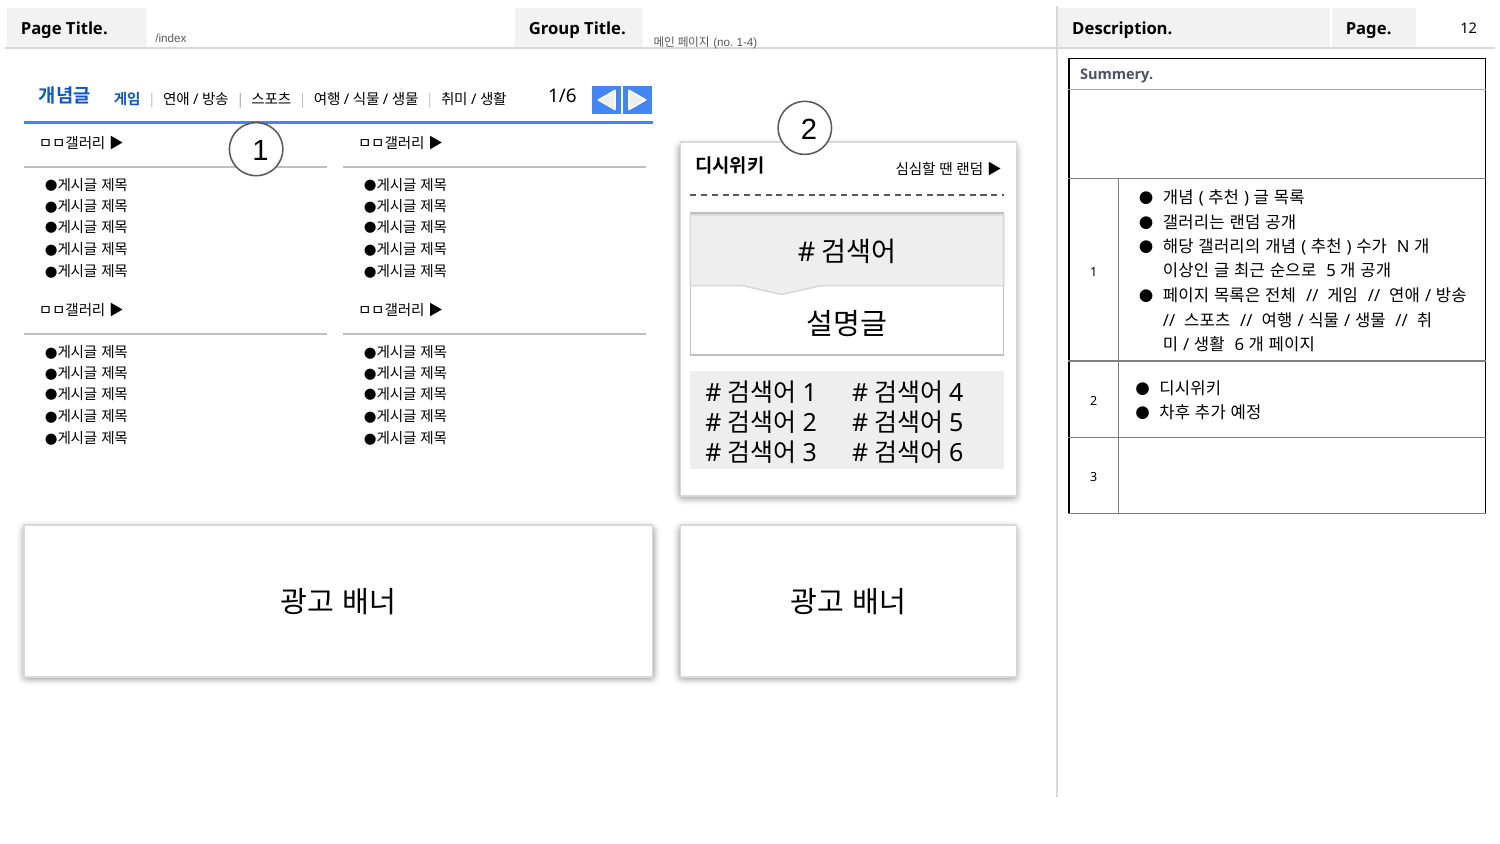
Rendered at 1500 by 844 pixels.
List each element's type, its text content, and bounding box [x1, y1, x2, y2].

table_cell [1119, 438, 1485, 513]
text_box 게시글 제목 [343, 342, 489, 355]
text_box 1/6 [411, 72, 592, 118]
text_box 게시글 제목 [343, 375, 489, 398]
text_box [598, 90, 616, 110]
table_cell [1070, 90, 1485, 178]
text_box 디시위키 [680, 142, 914, 188]
text_box 광고 배너 [23, 524, 653, 677]
text_box 심심할 땐 랜덤 ▶ [836, 144, 1017, 193]
text_box #검색어1 #검색어2 #검색어3 [690, 361, 836, 482]
text_box 게시글 제목 [343, 420, 489, 456]
text_box [592, 85, 622, 115]
text_box [622, 85, 653, 115]
list 메인 페이지 (no. 1-4) [642, 27, 1052, 55]
text_box 게시글 제목 [343, 187, 489, 208]
text_box ㅁㅁ갤러리 ▶ [23, 292, 170, 328]
text_box 게시글 제목 [23, 375, 170, 398]
text_box [628, 90, 646, 110]
text_box 2 [778, 101, 832, 155]
text_box ㅁㅁ갤러리 ▶ [343, 130, 489, 161]
text_box 게임 | 연애/방송 | 스포츠 | 여행/식물/생물 | 취미/생활 [98, 74, 578, 121]
text_box 게시글 제목 [343, 231, 489, 253]
text_box 게시글 제목 [343, 355, 489, 375]
text_box #검색어4 #검색어5 #검색어6 [836, 361, 1002, 482]
text_box #검색어 [690, 214, 1004, 295]
text_box 게시글 제목 [23, 398, 170, 420]
list /index [144, 23, 510, 51]
text_box 게시글 제목 [23, 420, 170, 456]
text_box 게시글 제목 [23, 187, 170, 208]
text_box [680, 188, 1017, 497]
text_box 게시글 제목 [23, 174, 170, 187]
text_box 게시글 제목 [23, 231, 170, 253]
text_box 개념글 [23, 72, 112, 118]
table_cell 1 [1070, 179, 1118, 360]
text_box ㅁㅁ갤러리 ▶ [343, 292, 489, 328]
text_box 게시글 제목 [23, 341, 170, 355]
text_box 1 [229, 130, 283, 166]
text_box 게시글 제목 [343, 175, 489, 187]
table_cell 3 [1070, 438, 1118, 513]
text_box 게시글 제목 [23, 253, 170, 289]
text_box 12 [1449, 13, 1492, 44]
text_box 게시글 제목 [23, 208, 170, 231]
text_box 설명글 [690, 286, 1004, 355]
table_header Summery. [1070, 59, 1485, 89]
text_box 게시글 제목 [23, 355, 170, 375]
text_box ㅁㅁ갤러리 ▶ [23, 128, 170, 161]
text_box 게시글 제목 [343, 208, 489, 231]
text_box 게시글 제목 [343, 398, 489, 420]
text_box 게시글 제목 [343, 253, 489, 289]
table_cell 개념(추천)글 목록 갤러리는 랜덤 공개 해당 갤러리의 개념(추천)수가 N개 이상인 글 최근 순으로 5개 공개 페이지 목록은 전체 // 게임 // 연애/방송 // 스포츠 // 여행/식물/생물 // 취미/생활 6개 페이지 [1119, 179, 1485, 360]
text_box 광고 배너 [680, 524, 1017, 677]
table_cell 2 [1070, 362, 1118, 437]
table_cell 디시위키 차후 추가 예정 [1119, 362, 1485, 437]
